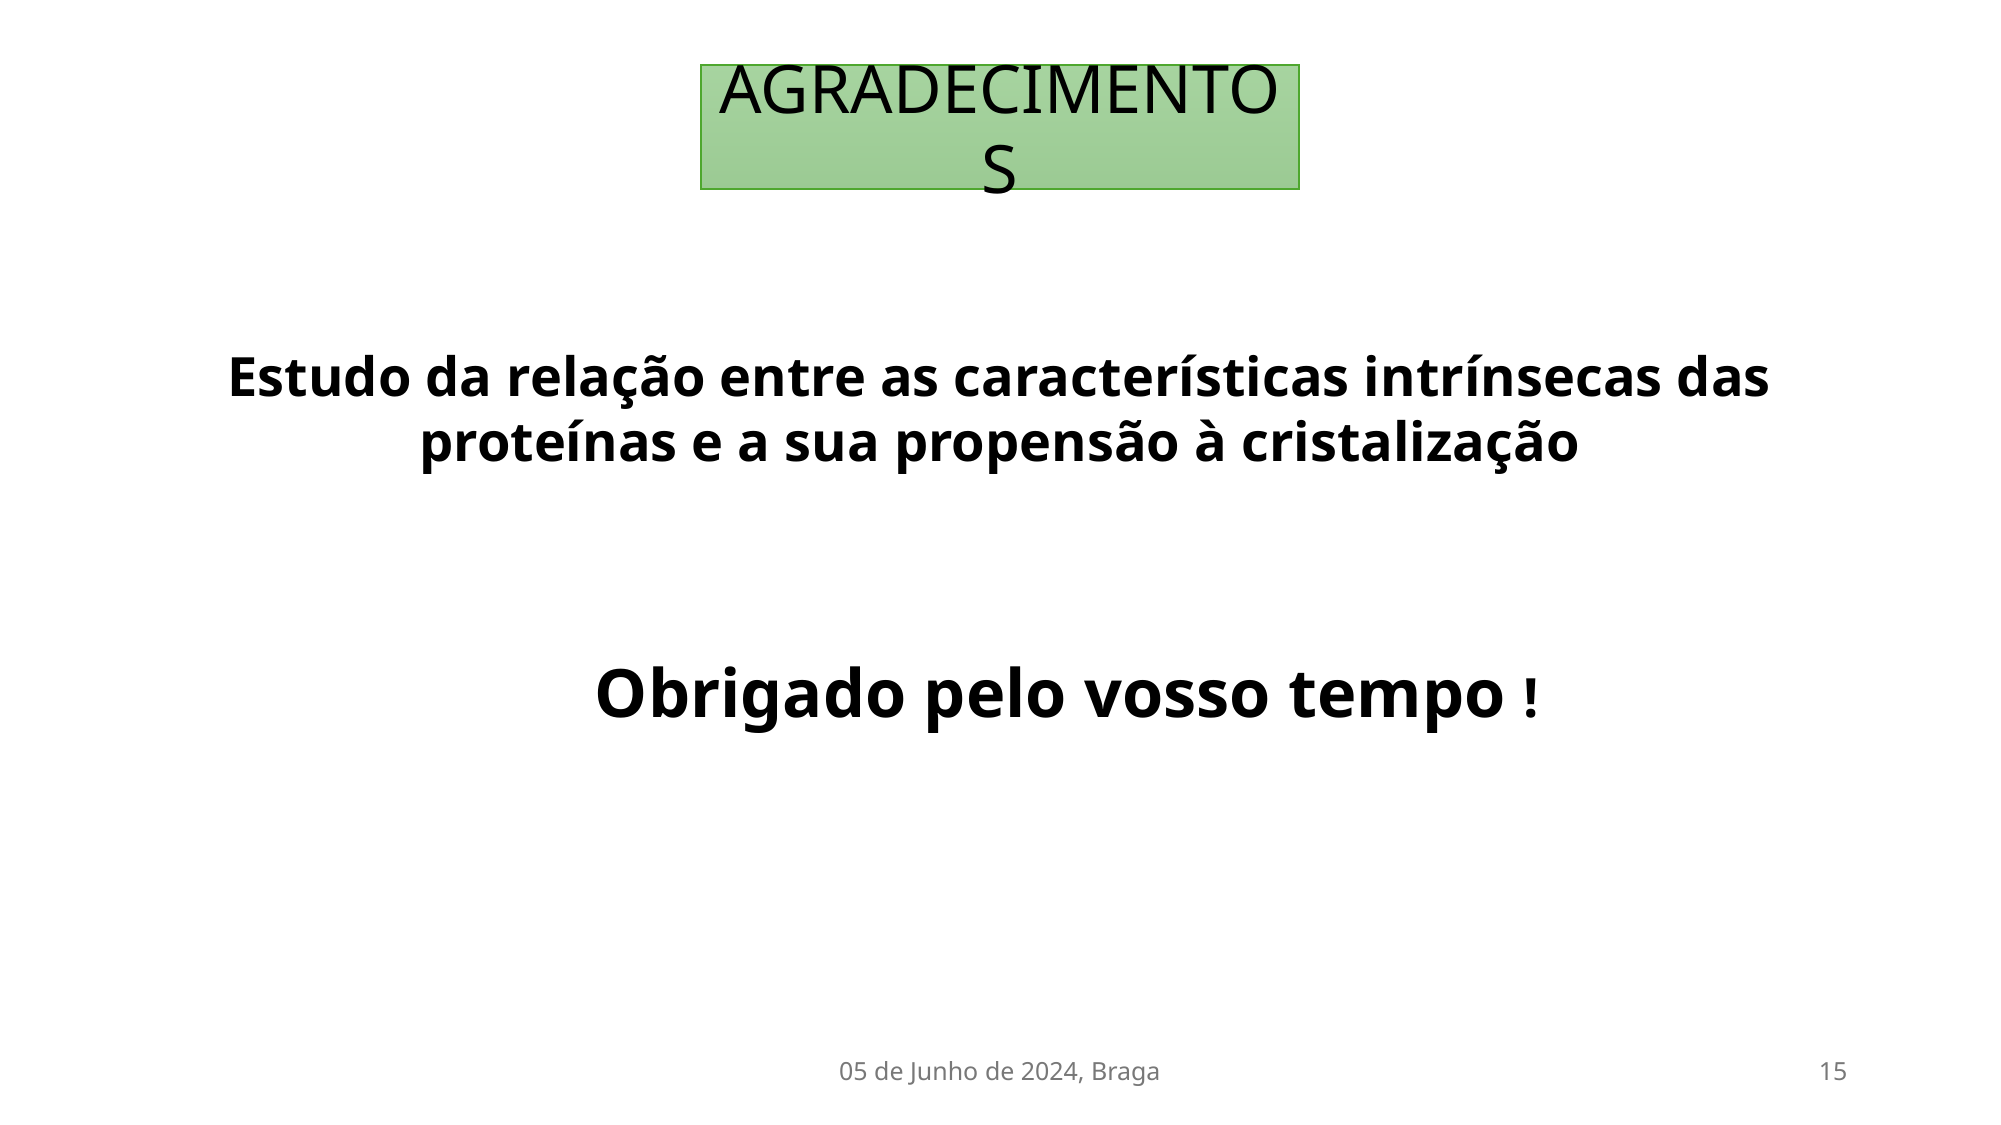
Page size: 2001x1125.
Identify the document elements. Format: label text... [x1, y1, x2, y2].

text_box AGRADECIMENTOS [700, 64, 1300, 190]
text_box Obrigado pelo vosso tempo ! [580, 643, 1652, 739]
slide_number 15 [1412, 1042, 1863, 1103]
text_box Estudo da relação entre as características intrínsecas das proteínas e a sua propensão à cristalização [144, 334, 1856, 480]
footer 05 de Junho de 2024, Braga [662, 1042, 1338, 1103]
